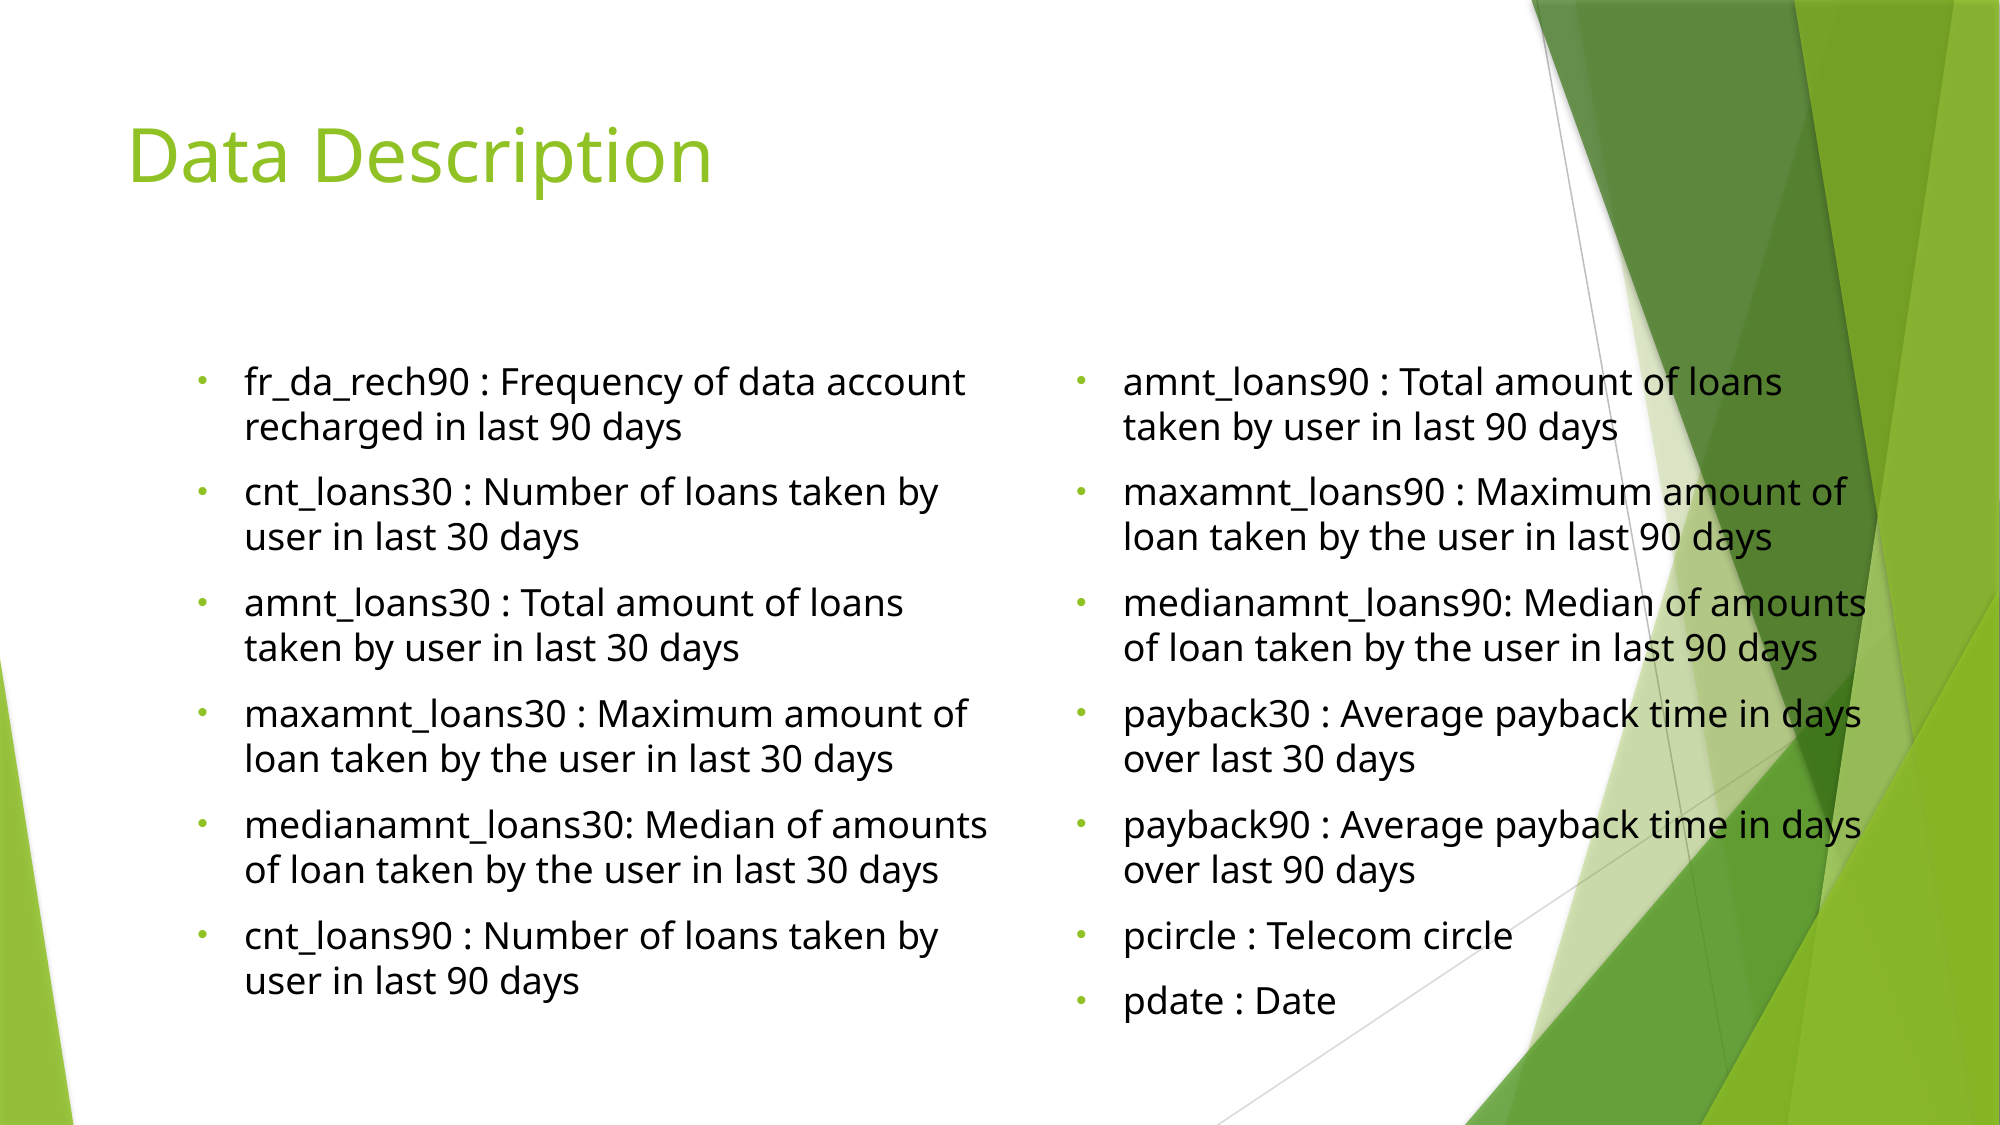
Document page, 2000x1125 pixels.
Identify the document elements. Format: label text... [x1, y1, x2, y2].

text_box [252, 937, 1750, 1025]
title Data Description [111, 99, 1521, 317]
list fr_da_rech90 : Frequency of data account recharged in last 90 days cnt_loans30 : Number of loans taken by user in last 30 days amnt_loans30 : Total amount of loans taken by user in last 30 days maxamnt_loans30 : Maximum amount of loan taken by the user in last 30 days medianamnt_loans30: Median of amounts of loan taken by the user in last 30 days cnt_loans90 : Number of loans taken by user in last 90 days amnt_loans90 : Total amount of loans taken by user in last 90 days maxamnt_loans90 : Maximum amount of loan taken by the user in last 90 days medianamnt_loans90: Median of amounts of loan taken by the user in last 90 days payback30 : Average payback time in days over last 30 days payback90 : Average payback time in days over last 90 days pcircle : Telecom circle pdate : Date [107, 350, 1895, 957]
